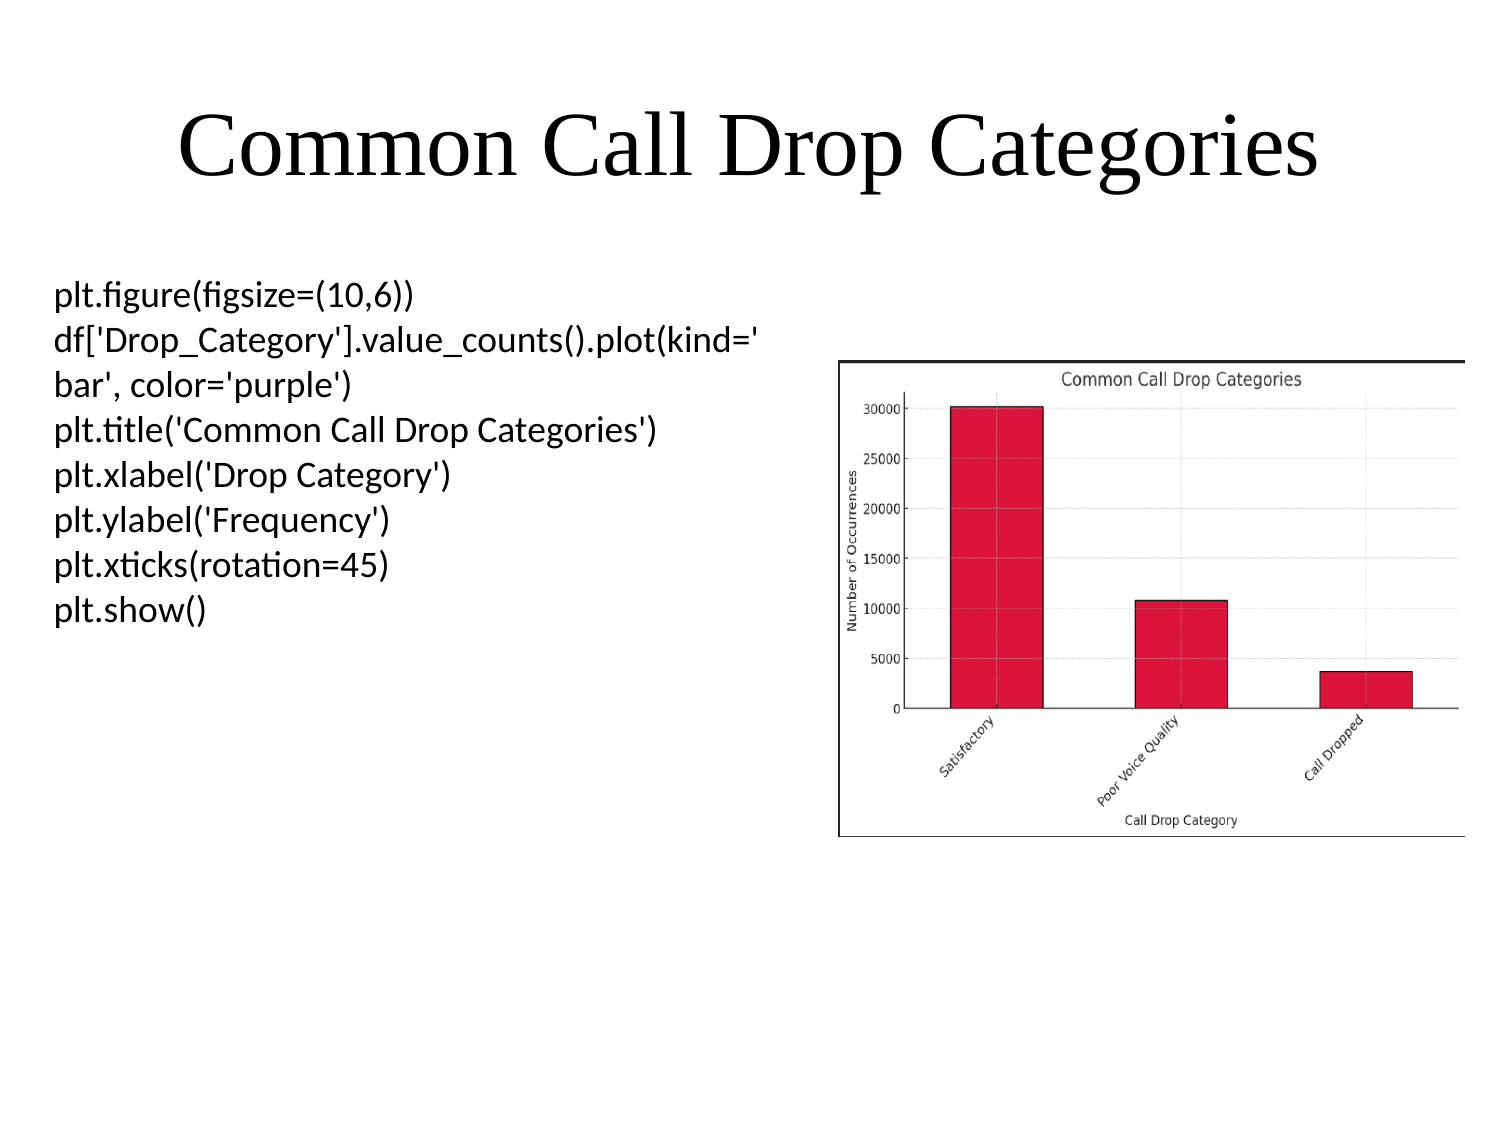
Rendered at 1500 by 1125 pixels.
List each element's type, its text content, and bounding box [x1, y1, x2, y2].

title Common Call Drop Categories [75, 45, 1425, 233]
text_box plt.figure(figsize=(10,6)) df['Drop_Category'].value_counts().plot(kind='bar', color='purple') plt.title('Common Call Drop Categories') plt.xlabel('Drop Category') plt.ylabel('Frequency') plt.xticks(rotation=45) plt.show() [38, 262, 792, 683]
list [838, 360, 1466, 838]
